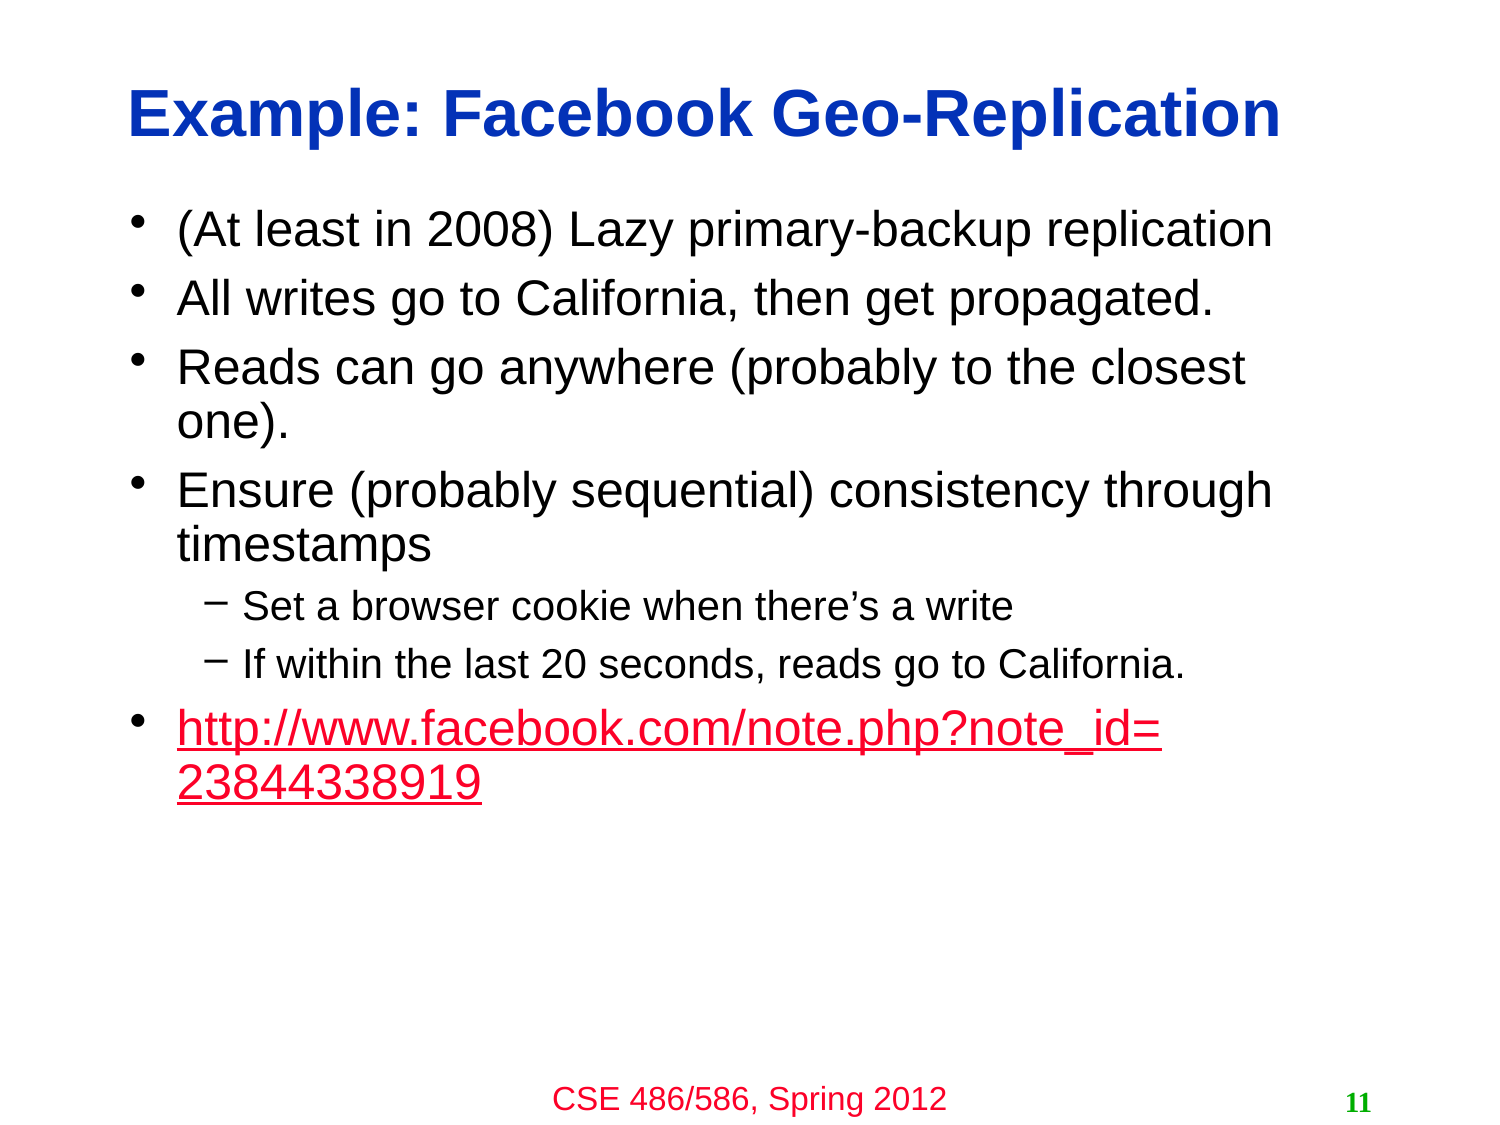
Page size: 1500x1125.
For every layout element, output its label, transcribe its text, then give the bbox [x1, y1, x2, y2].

title Example: Facebook Geo-Replication [112, 53, 1310, 176]
list (At least in 2008) Lazy primary-backup replication All writes go to California, then get propagated. Reads can go anywhere (probably to the closest one). Ensure (probably sequential) consistency through timestamps Set a browser cookie when there’s a write If within the last 20 seconds, reads go to California. http://www.facebook.com/note.php?note_id=23844338919 [114, 195, 1376, 1005]
slide_number 11 [1074, 1076, 1388, 1125]
